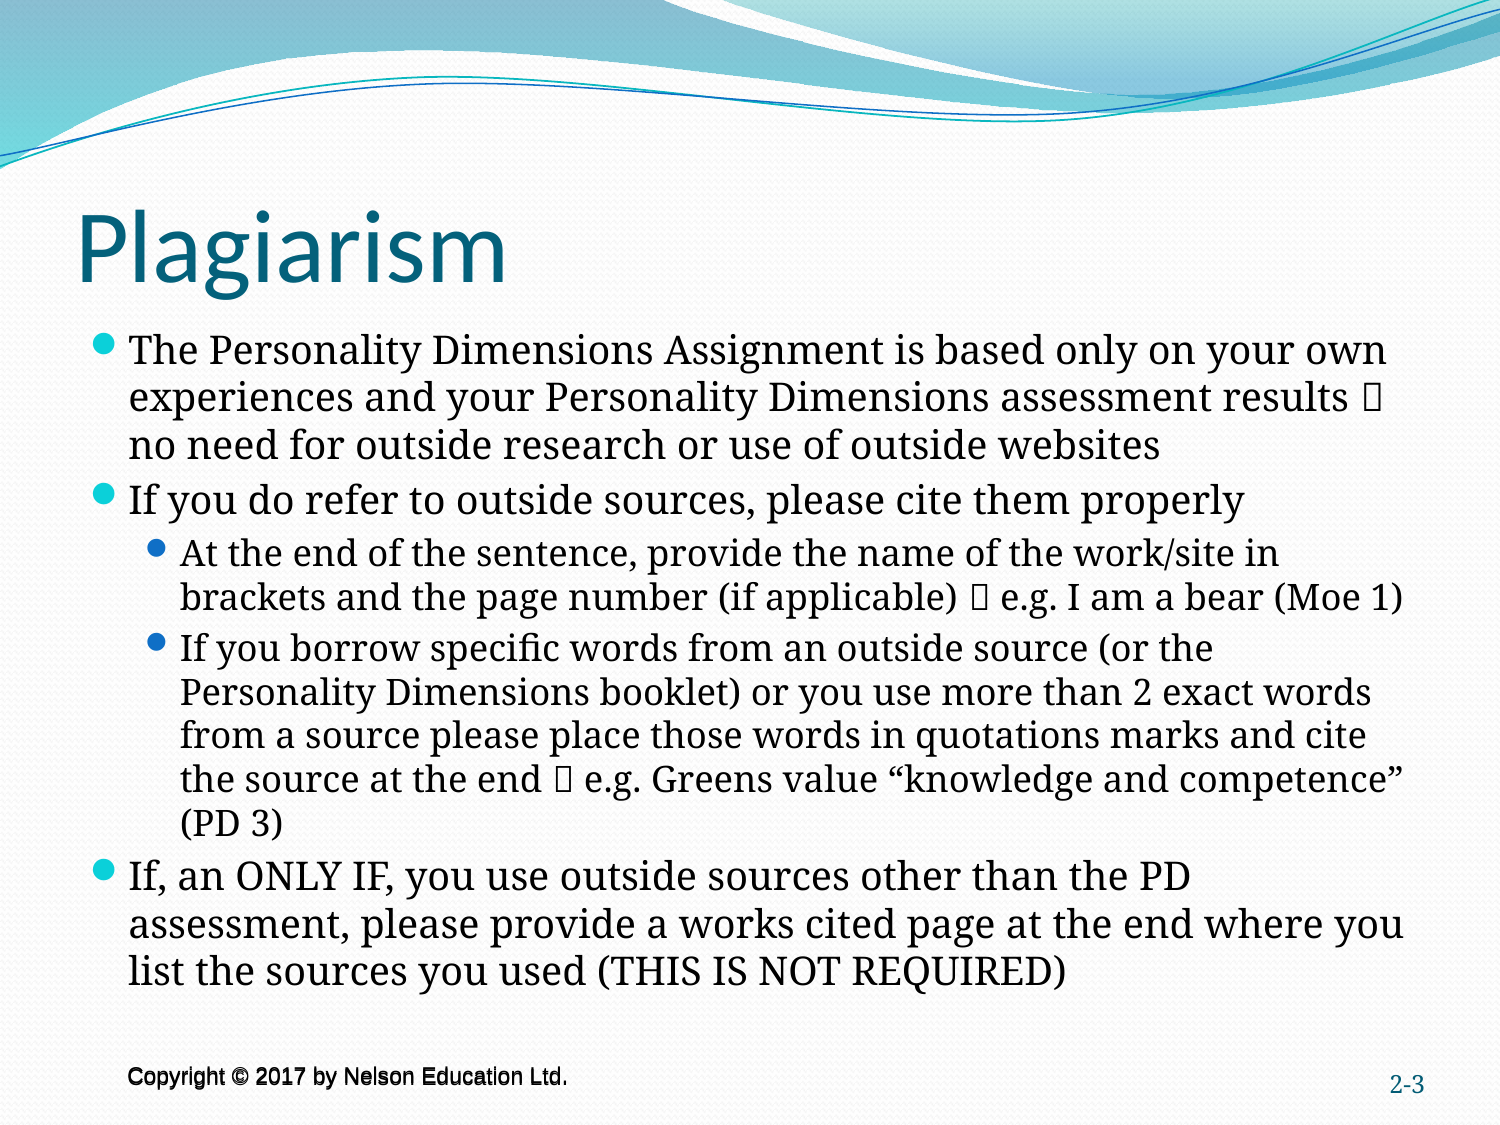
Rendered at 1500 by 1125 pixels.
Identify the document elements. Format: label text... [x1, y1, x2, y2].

title Plagiarism [75, 115, 1425, 303]
slide_number 2-3 [1299, 1042, 1425, 1103]
list The Personality Dimensions Assignment is based only on your own experiences and your Personality Dimensions assessment results  no need for outside research or use of outside websites If you do refer to outside sources, please cite them properly At the end of the sentence, provide the name of the work/site in brackets and the page number (if applicable)  e.g. I am a bear (Moe 1) If you borrow specific words from an outside source (or the Personality Dimensions booklet) or you use more than 2 exact words from a source please place those words in quotations marks and cite the source at the end  e.g. Greens value “knowledge and competence” (PD 3) If, an ONLY IF, you use outside sources other than the PD assessment, please provide a works cited page at the end where you list the sources you used (THIS IS NOT REQUIRED) [75, 317, 1425, 1038]
